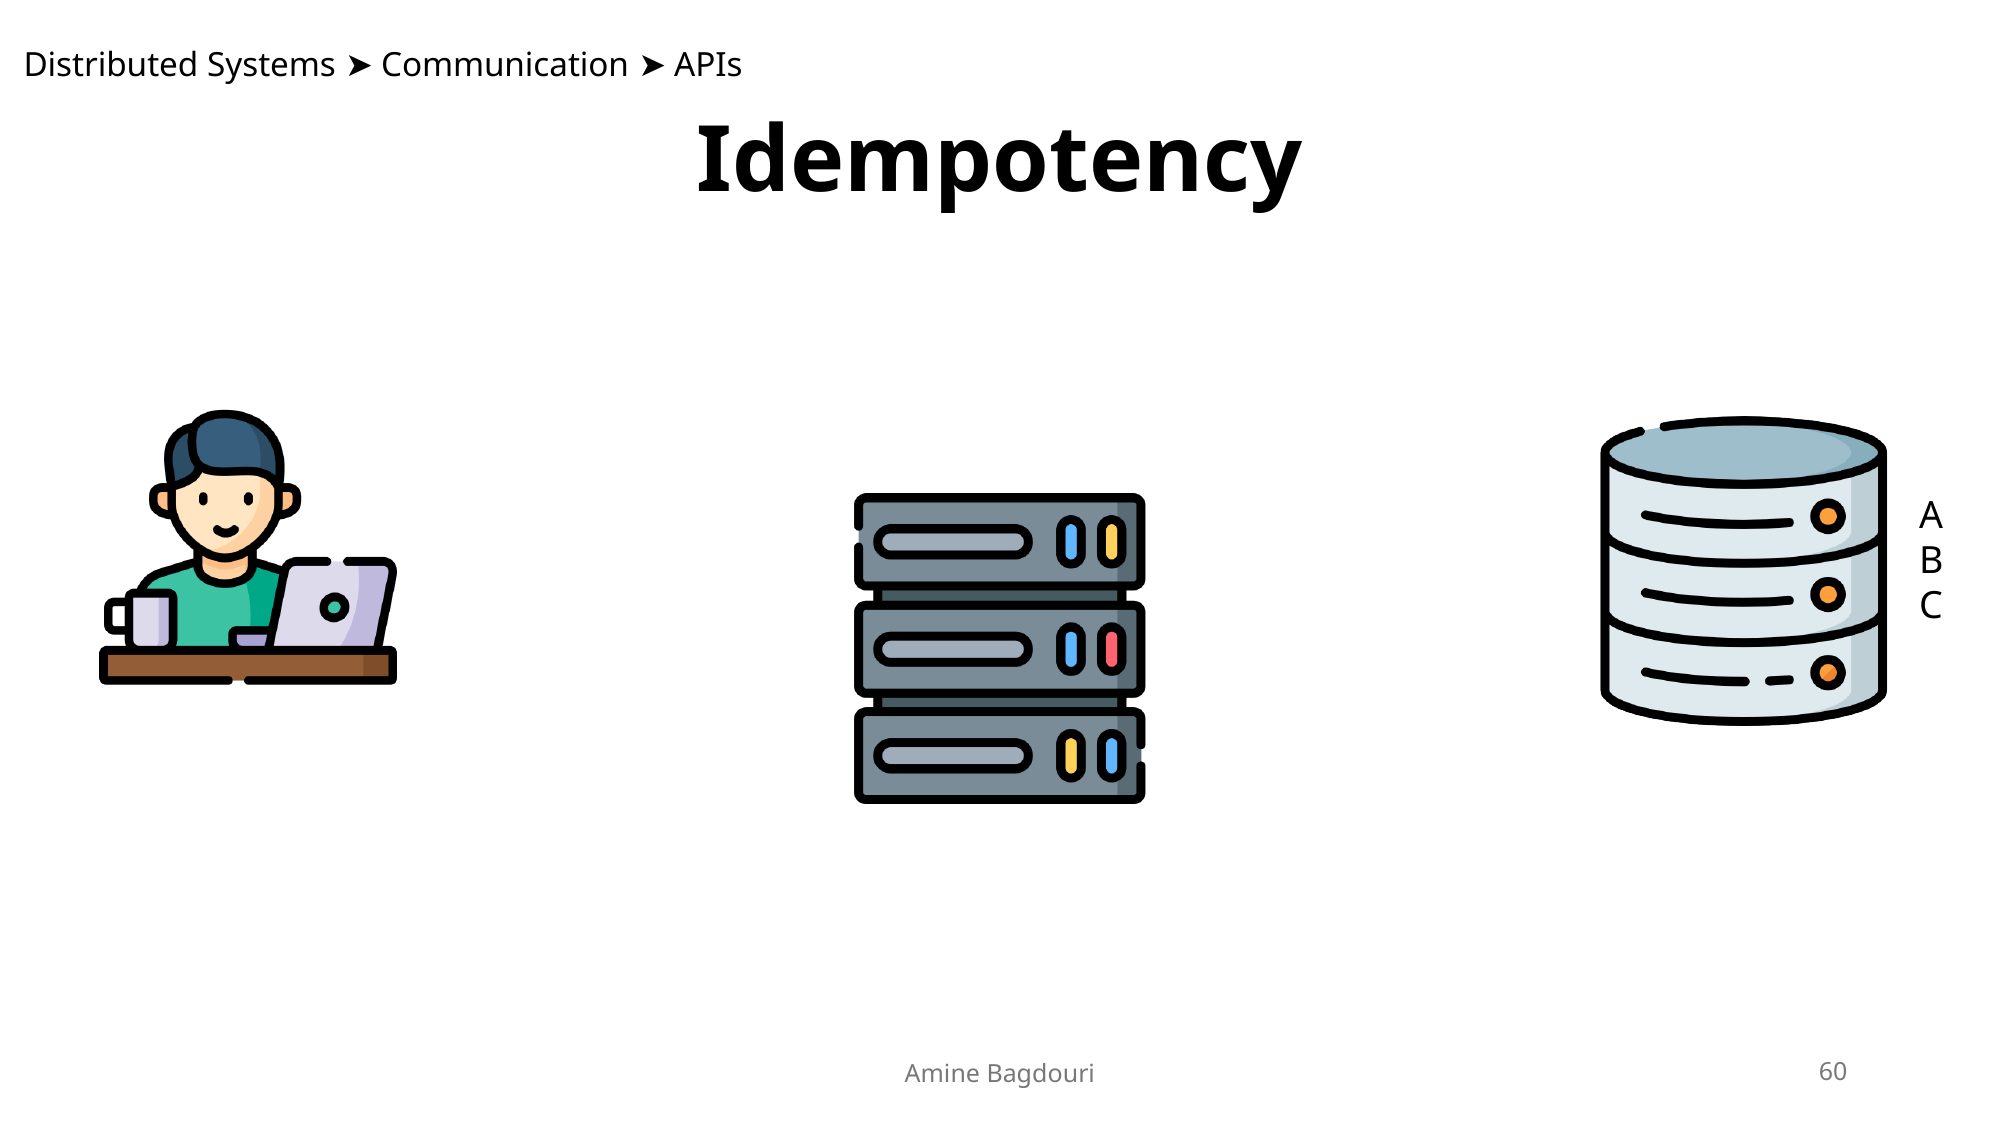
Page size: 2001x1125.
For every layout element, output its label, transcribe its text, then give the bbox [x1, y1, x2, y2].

text_box Idempotency [0, 92, 2000, 218]
text_box Distributed Systems ➤ Communication ➤ APIs [8, 35, 759, 91]
text_box A B C [1904, 483, 1959, 634]
slide_number 60 [1412, 1042, 1863, 1103]
picture [1587, 415, 1899, 727]
footer Amine Bagdouri [662, 1042, 1338, 1103]
picture [99, 398, 397, 696]
picture [844, 493, 1155, 804]
